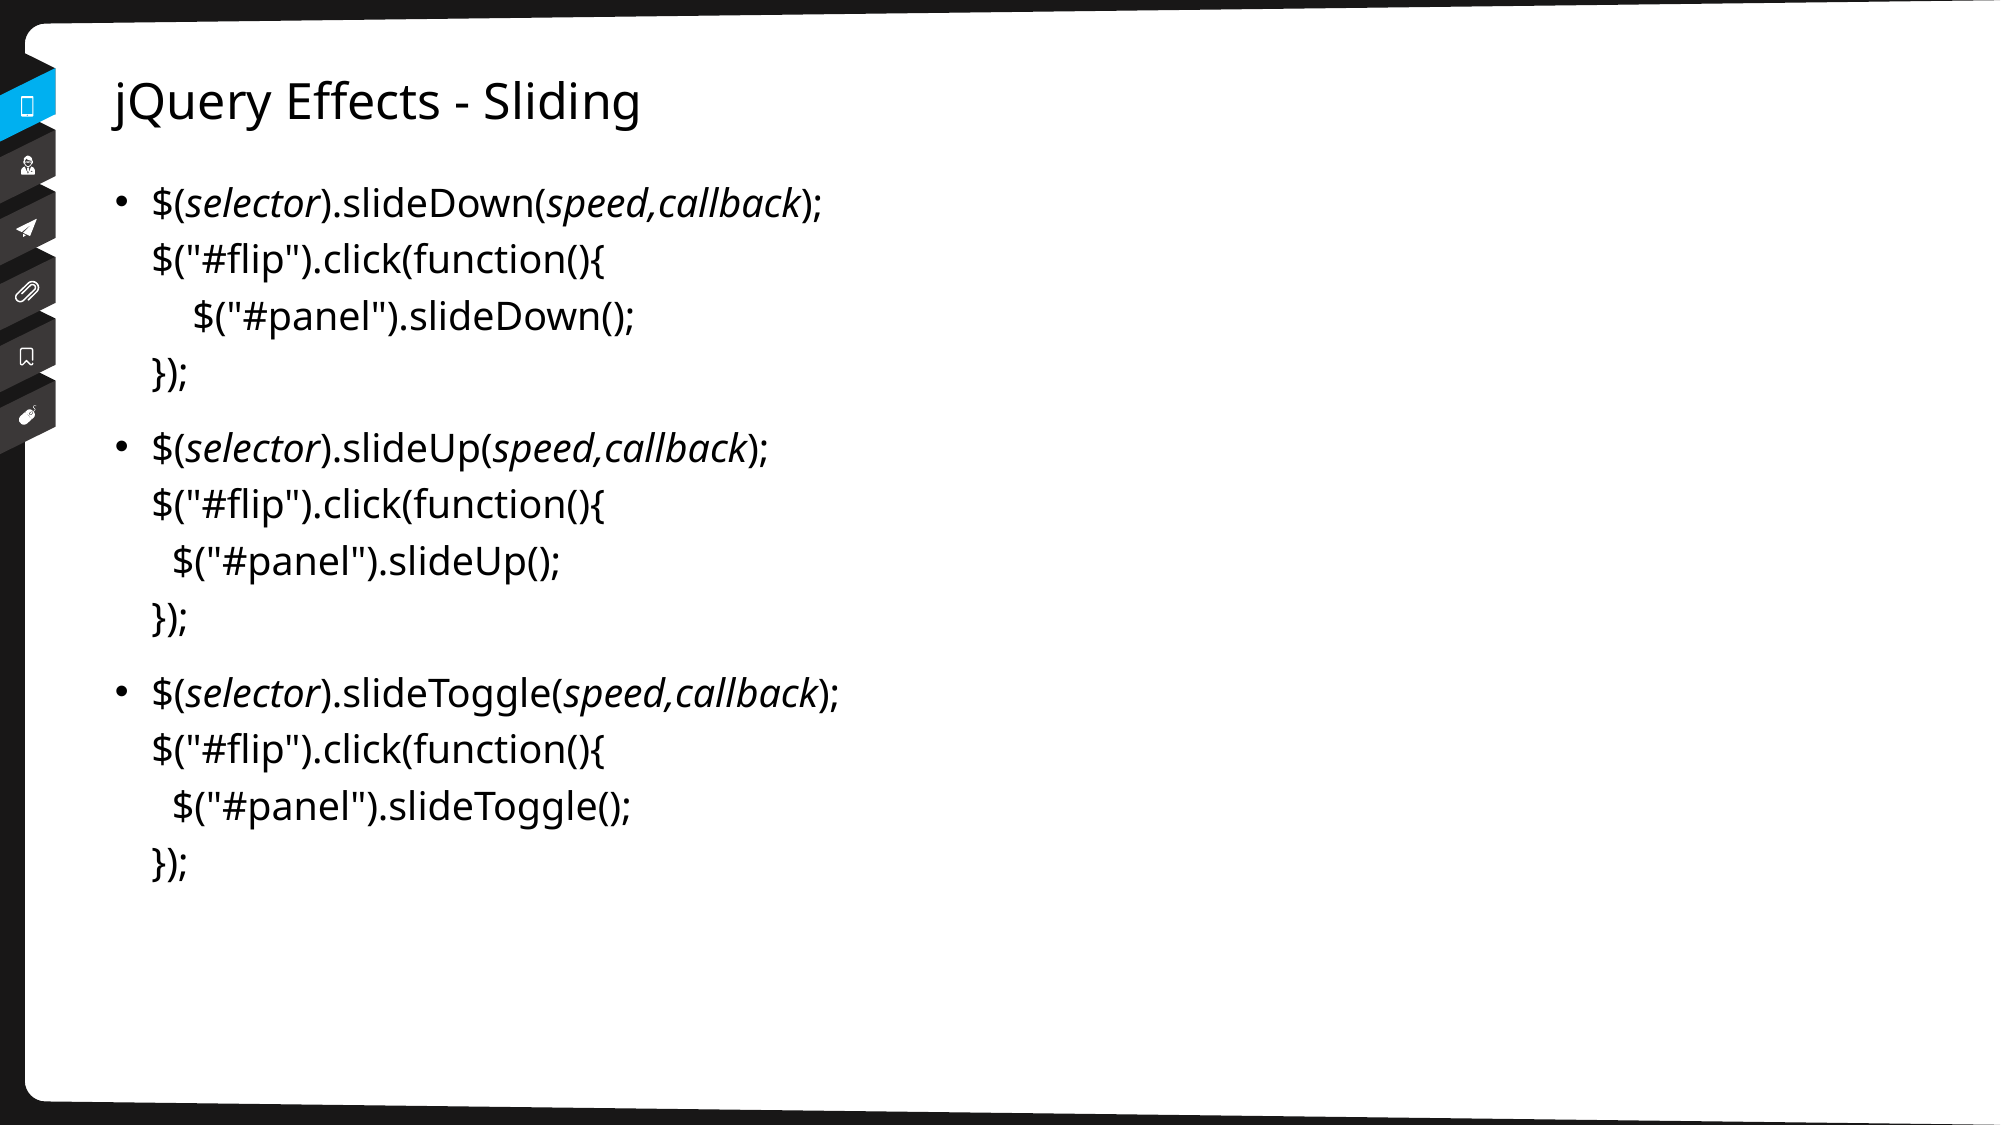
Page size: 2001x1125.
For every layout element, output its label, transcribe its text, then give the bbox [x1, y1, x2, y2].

title jQuery Effects - Sliding [99, 45, 1900, 160]
list $(selector).slideDown(speed,callback); $("#flip").click(function(){ $("#panel").slideDown(); }); $(selector).slideUp(speed,callback); $("#flip").click(function(){ $("#panel").slideUp(); }); $(selector).slideToggle(speed,callback); $("#flip").click(function(){ $("#panel").slideToggle(); }); [99, 160, 1900, 1047]
